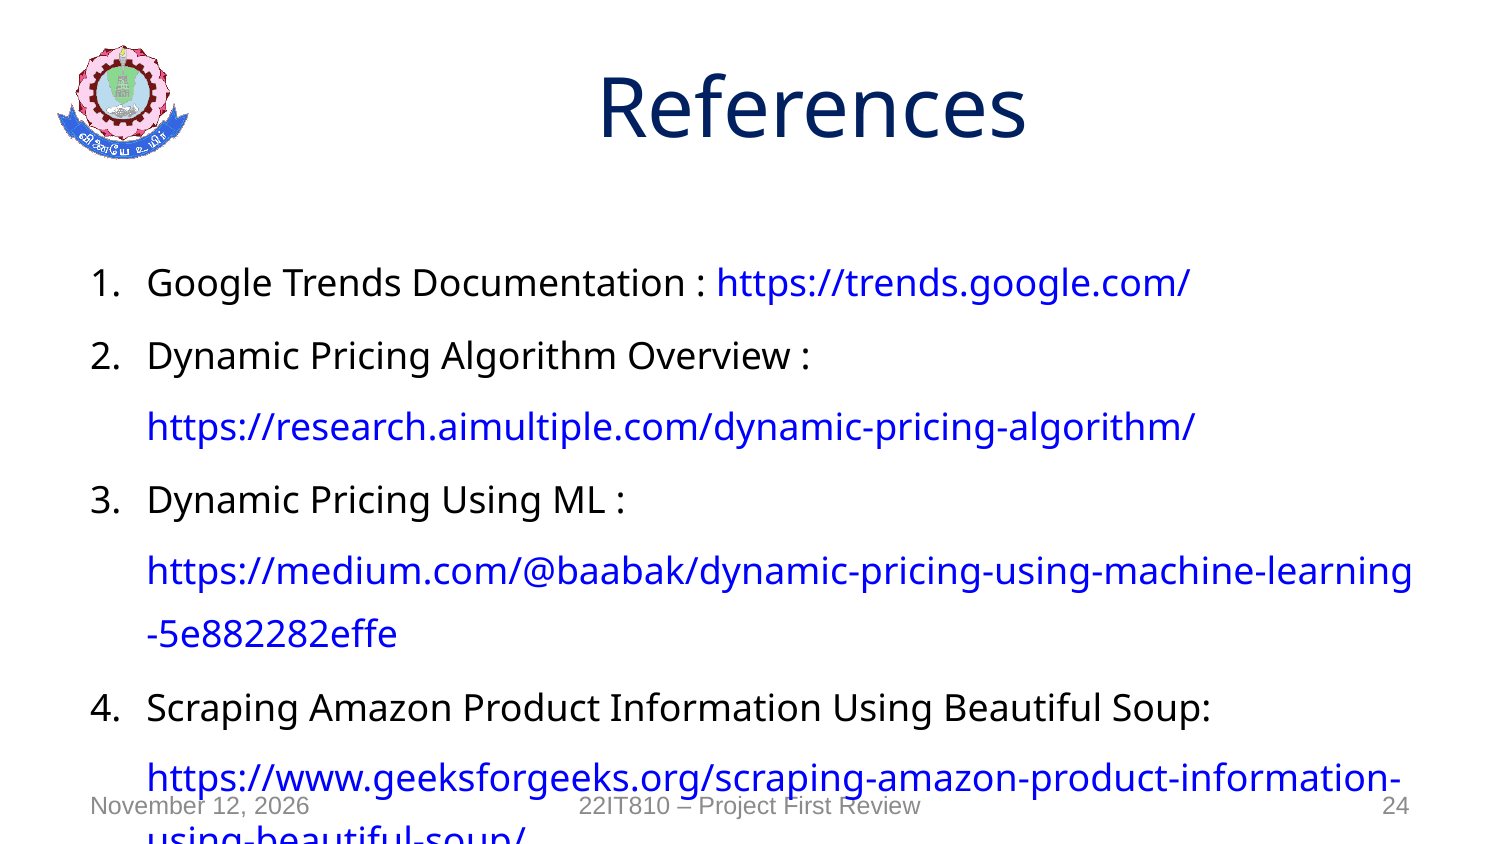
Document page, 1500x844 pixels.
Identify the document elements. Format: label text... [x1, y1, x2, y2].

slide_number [75, 782, 425, 827]
list Google Trends Documentation : https://trends.google.com/ Dynamic Pricing Algorithm Overview : https://research.aimultiple.com/dynamic-pricing-algorithm/ Dynamic Pricing Using ML : https://medium.com/@baabak/dynamic-pricing-using-machine-learning-5e882282effe Scraping Amazon Product Information Using Beautiful Soup: https://www.geeksforgeeks.org/scraping-amazon-product-information-using-beautiful-soup/ [75, 225, 1438, 750]
slide_number 24 [1074, 782, 1425, 827]
picture [50, 34, 195, 170]
footer 22IT810 – Project First Review [512, 782, 988, 827]
title References [200, 33, 1425, 175]
